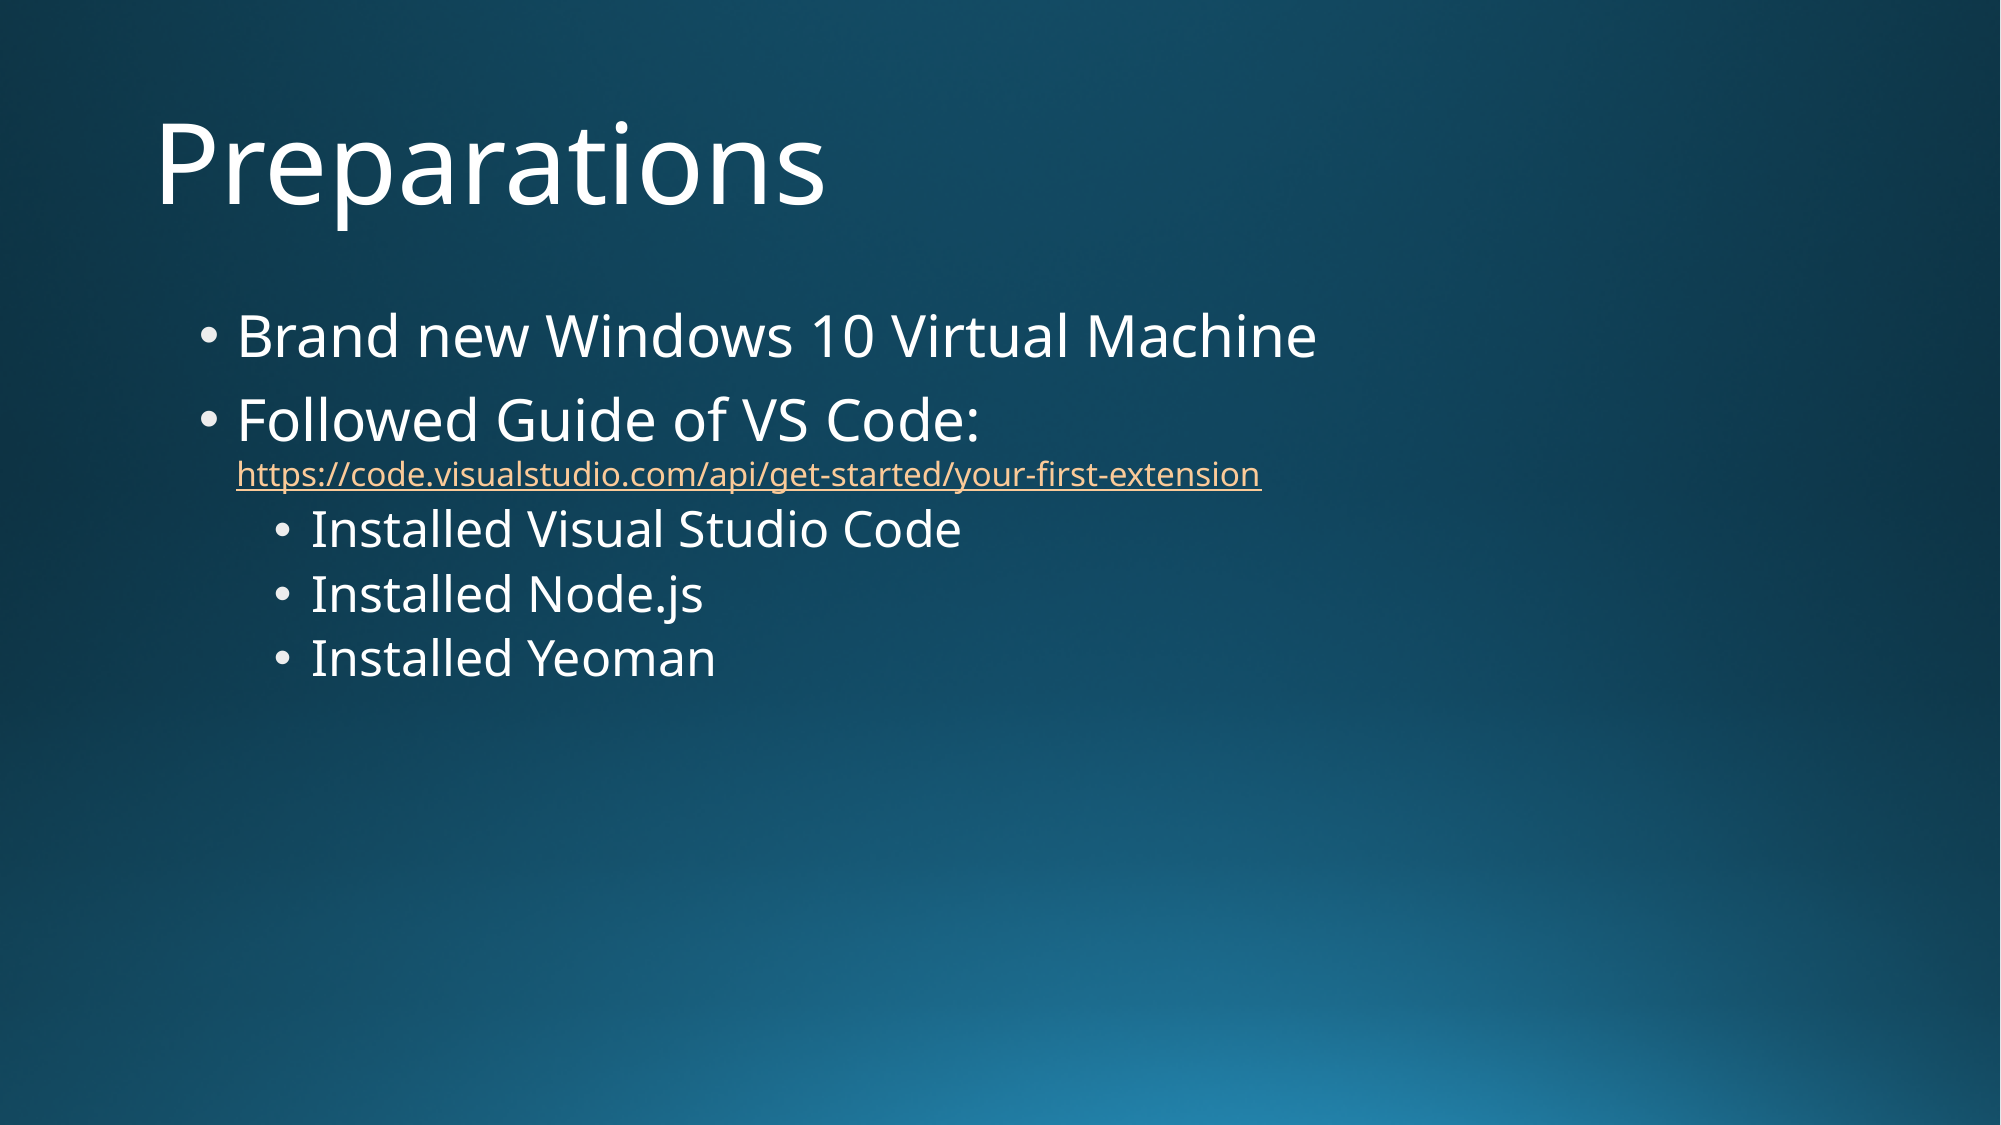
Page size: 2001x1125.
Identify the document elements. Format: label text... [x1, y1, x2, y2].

picture [0, 0, 2001, 1125]
list Brand new Windows 10 Virtual Machine Followed Guide of VS Code: https://code.visualstudio.com/api/get-started/your-first-extension Installed Visual Studio Code Installed Node.js Installed Yeoman [183, 299, 1863, 1014]
title Preparations [137, 59, 1863, 278]
